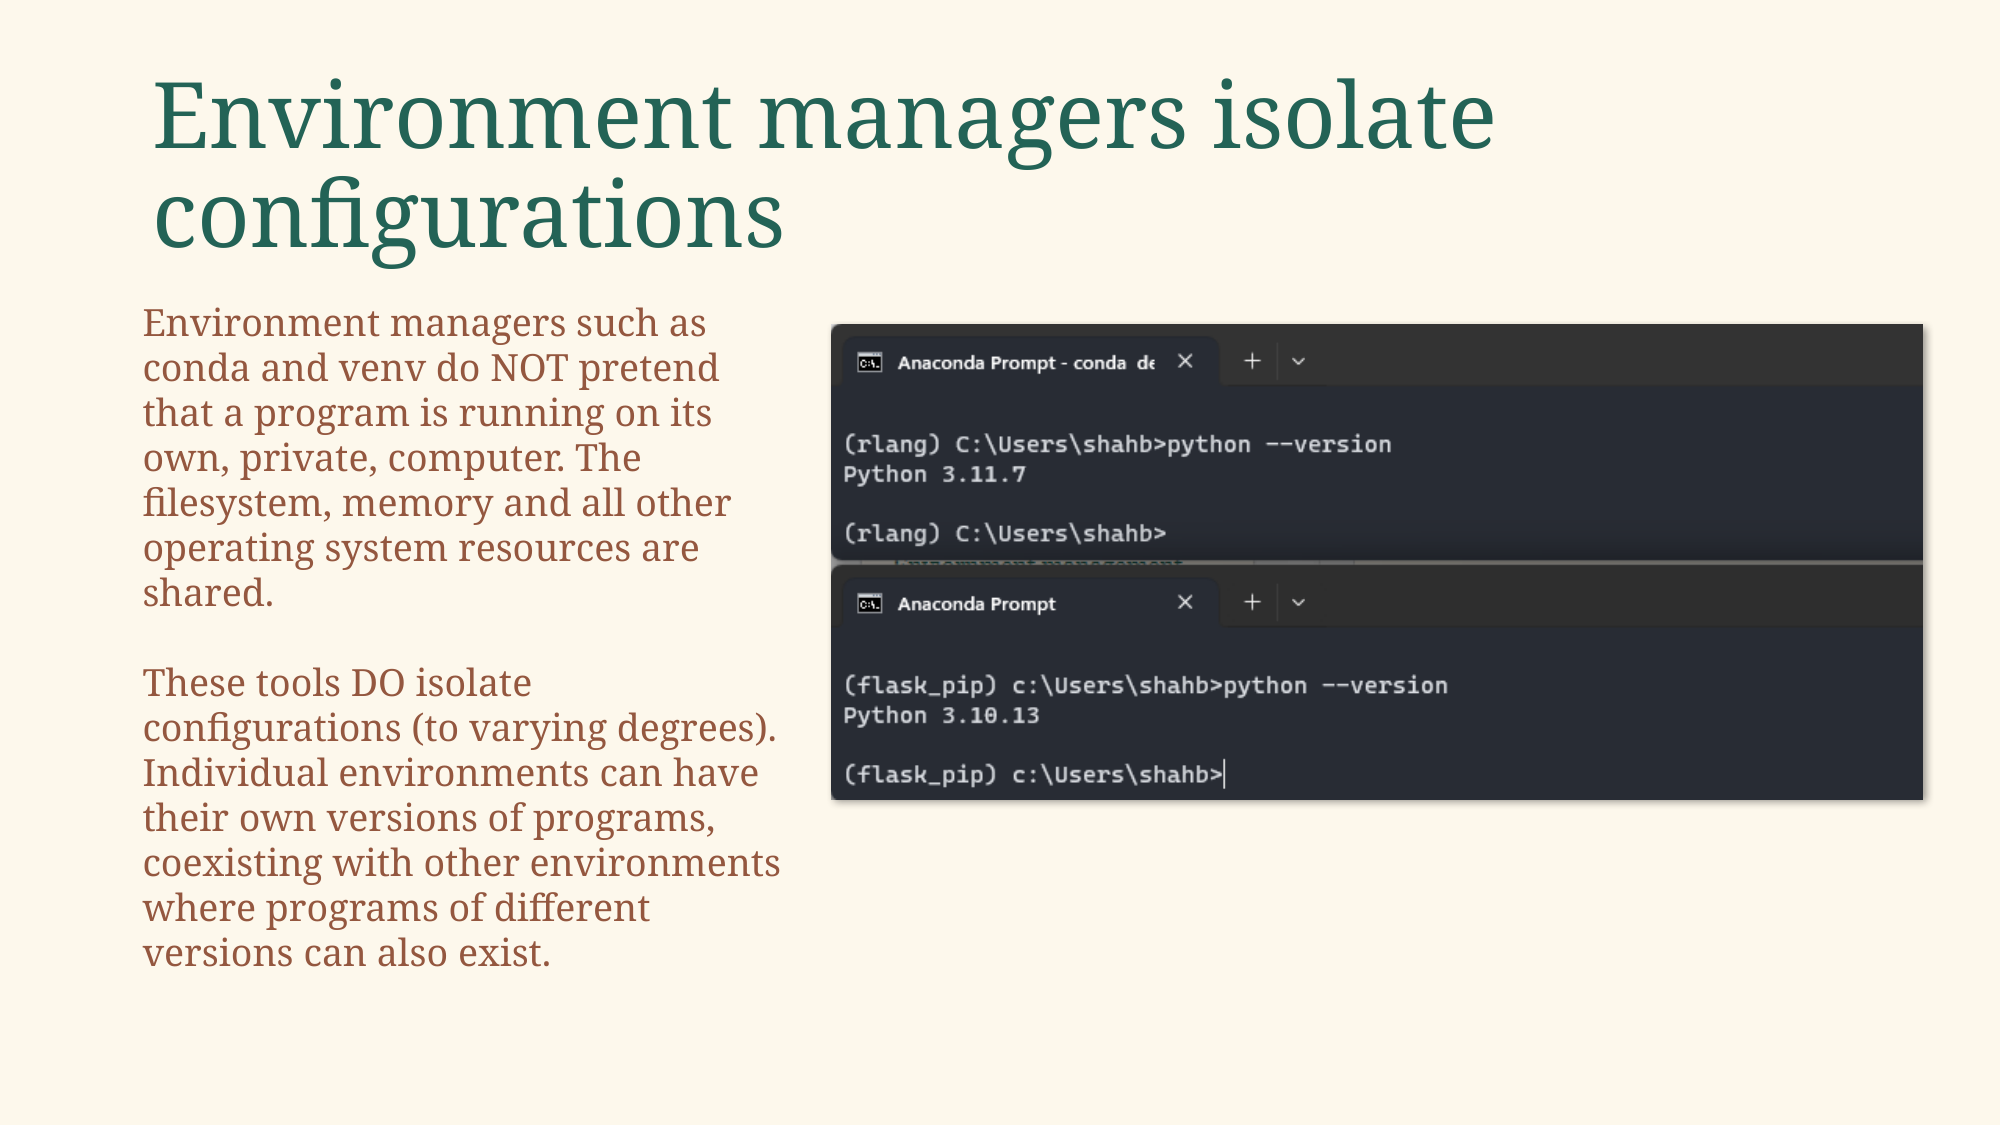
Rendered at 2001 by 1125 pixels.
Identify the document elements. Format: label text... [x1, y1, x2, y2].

picture [831, 324, 1923, 800]
title Environment managers isolate configurations [137, 59, 1863, 278]
text_box Environment managers such as conda and venv do NOT pretend that a program is running on its own, private, computer. The filesystem, memory and all other operating system resources are shared. These tools DO isolate configurations (to varying degrees). Individual environments can have their own versions of programs, coexisting with other environments where programs of different versions can also exist. [127, 291, 797, 981]
